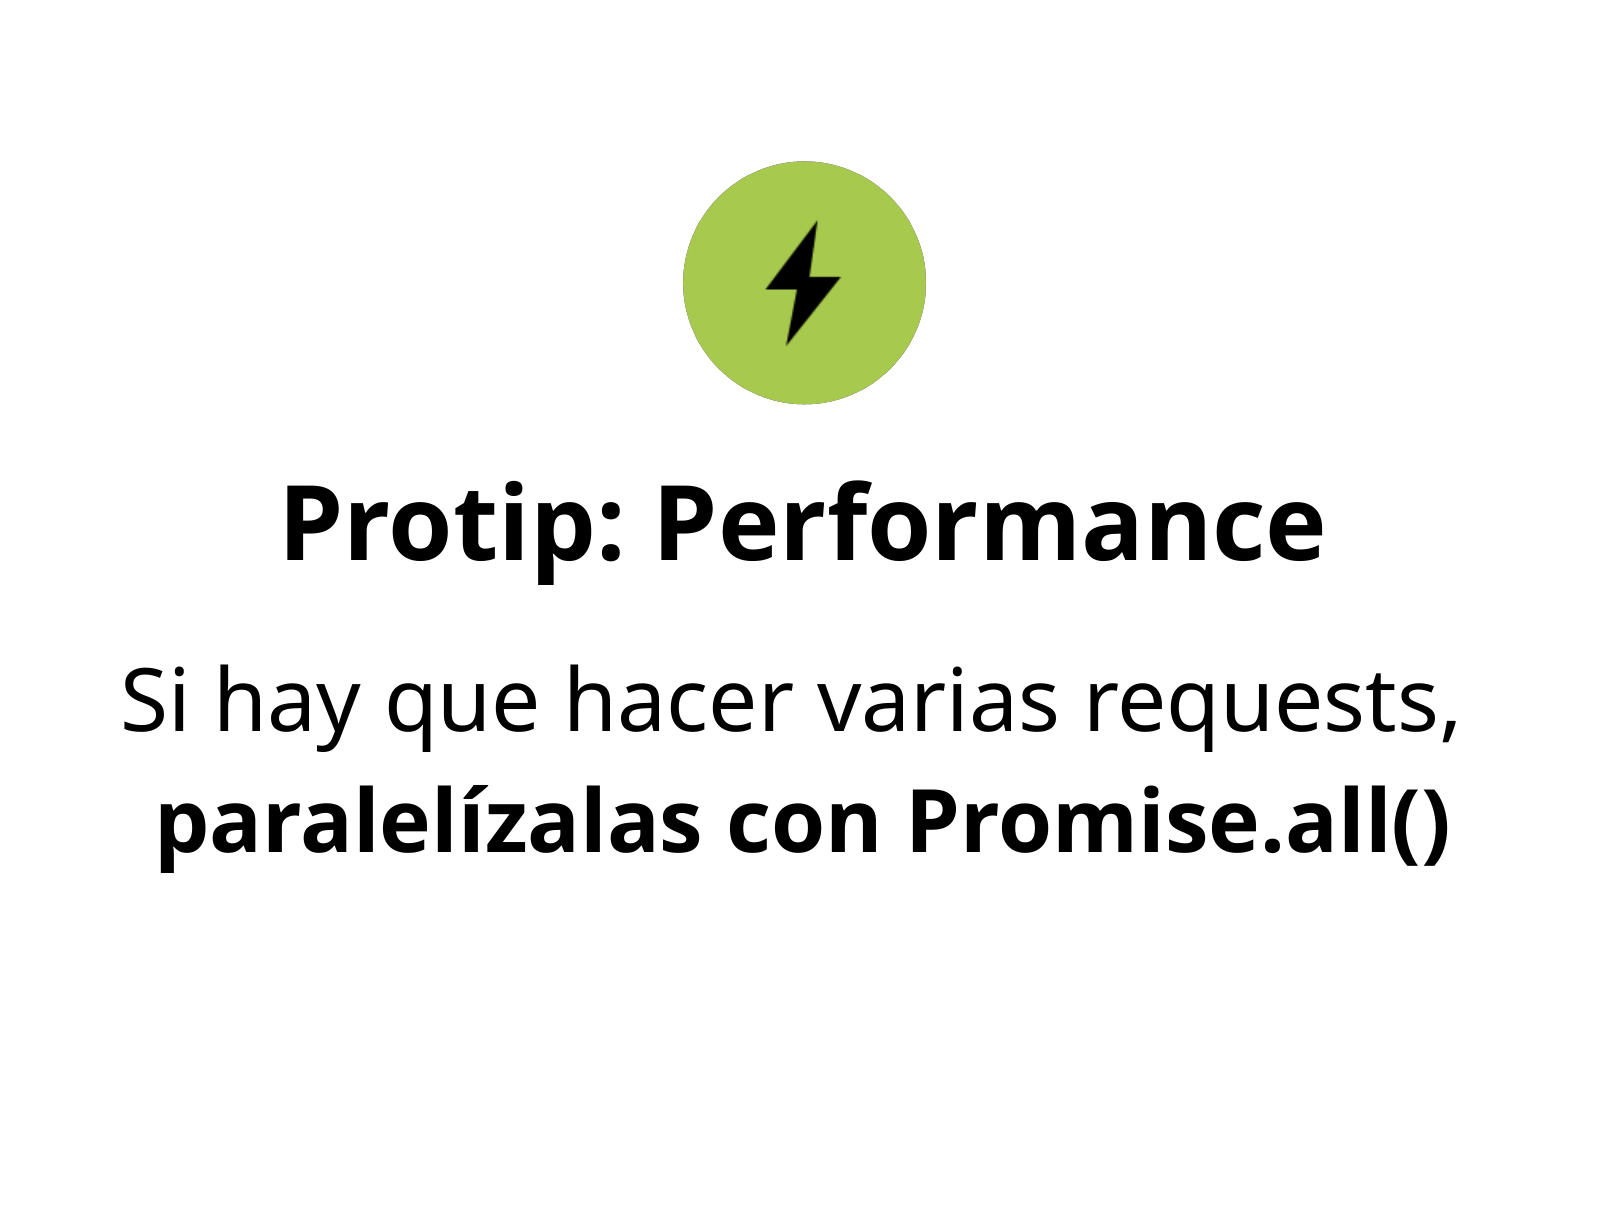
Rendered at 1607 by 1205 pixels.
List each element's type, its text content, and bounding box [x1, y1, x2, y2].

title Protip: Performance [131, 459, 1475, 630]
subtitle Si hay que hacer varias requests, paralelízalas con Promise.all() [0, 617, 1607, 810]
picture [680, 159, 926, 405]
